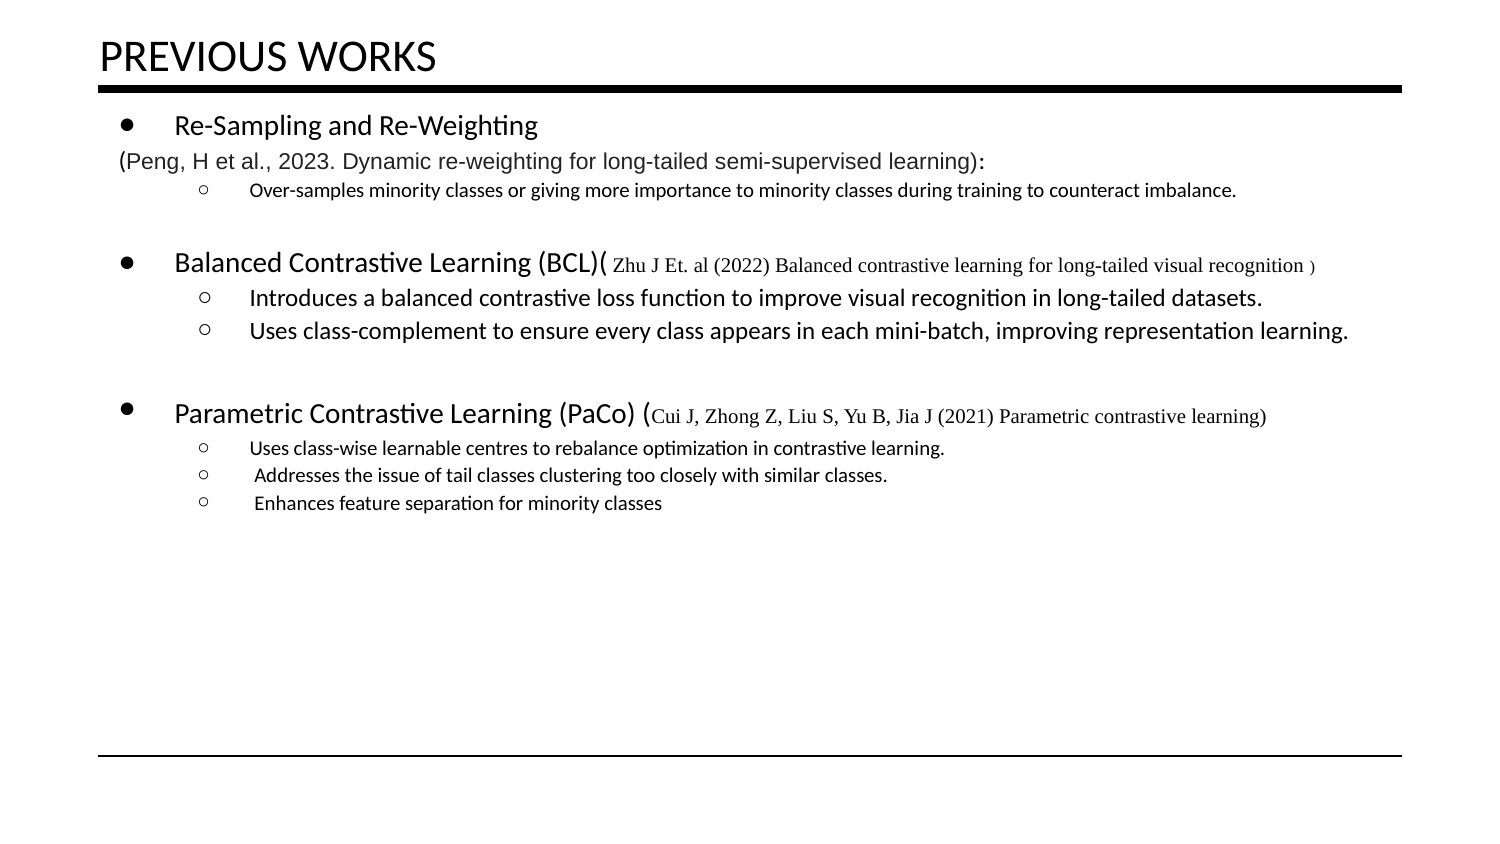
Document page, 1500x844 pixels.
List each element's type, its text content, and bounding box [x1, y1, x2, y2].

list Re-Sampling and Re-Weighting (Peng, H et al., 2023. Dynamic re-weighting for long-tailed semi-supervised learning): Over-samples minority classes or giving more importance to minority classes during training to counteract imbalance. Balanced Contrastive Learning (BCL)( Zhu J Et. al (2022) Balanced contrastive learning for long-tailed visual recognition ) Introduces a balanced contrastive loss function to improve visual recognition in long-tailed datasets. Uses class-complement to ensure every class appears in each mini-batch, improving representation learning. Parametric Contrastive Learning (PaCo) (Cui J, Zhong Z, Liu S, Yu B, Jia J (2021) Parametric contrastive learning) Uses class-wise learnable centres to rebalance optimization in contrastive learning. Addresses the issue of tail classes clustering too closely with similar classes. Enhances feature separation for minority classes [84, 87, 1402, 777]
text_box PREVIOUS WORKS [84, 10, 927, 96]
